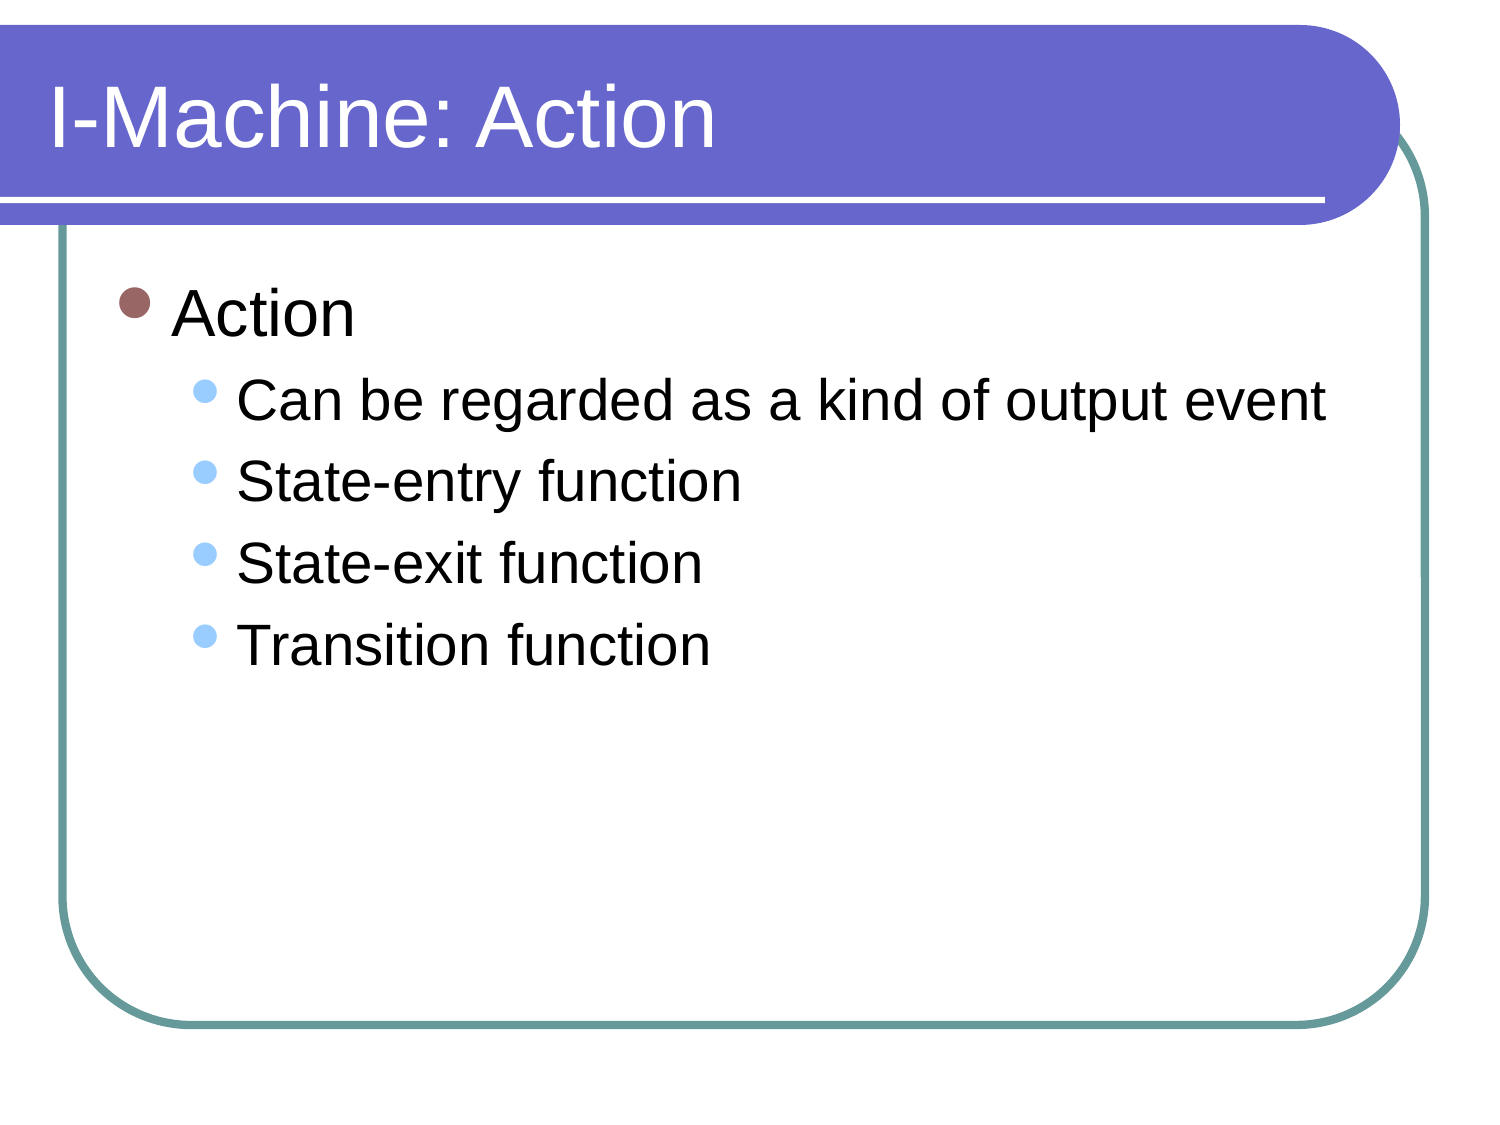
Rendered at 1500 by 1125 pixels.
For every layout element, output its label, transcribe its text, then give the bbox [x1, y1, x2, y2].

title I-Machine: Action [32, 37, 1347, 188]
list Action Can be regarded as a kind of output event State-entry function State-exit function Transition function [99, 262, 1400, 988]
